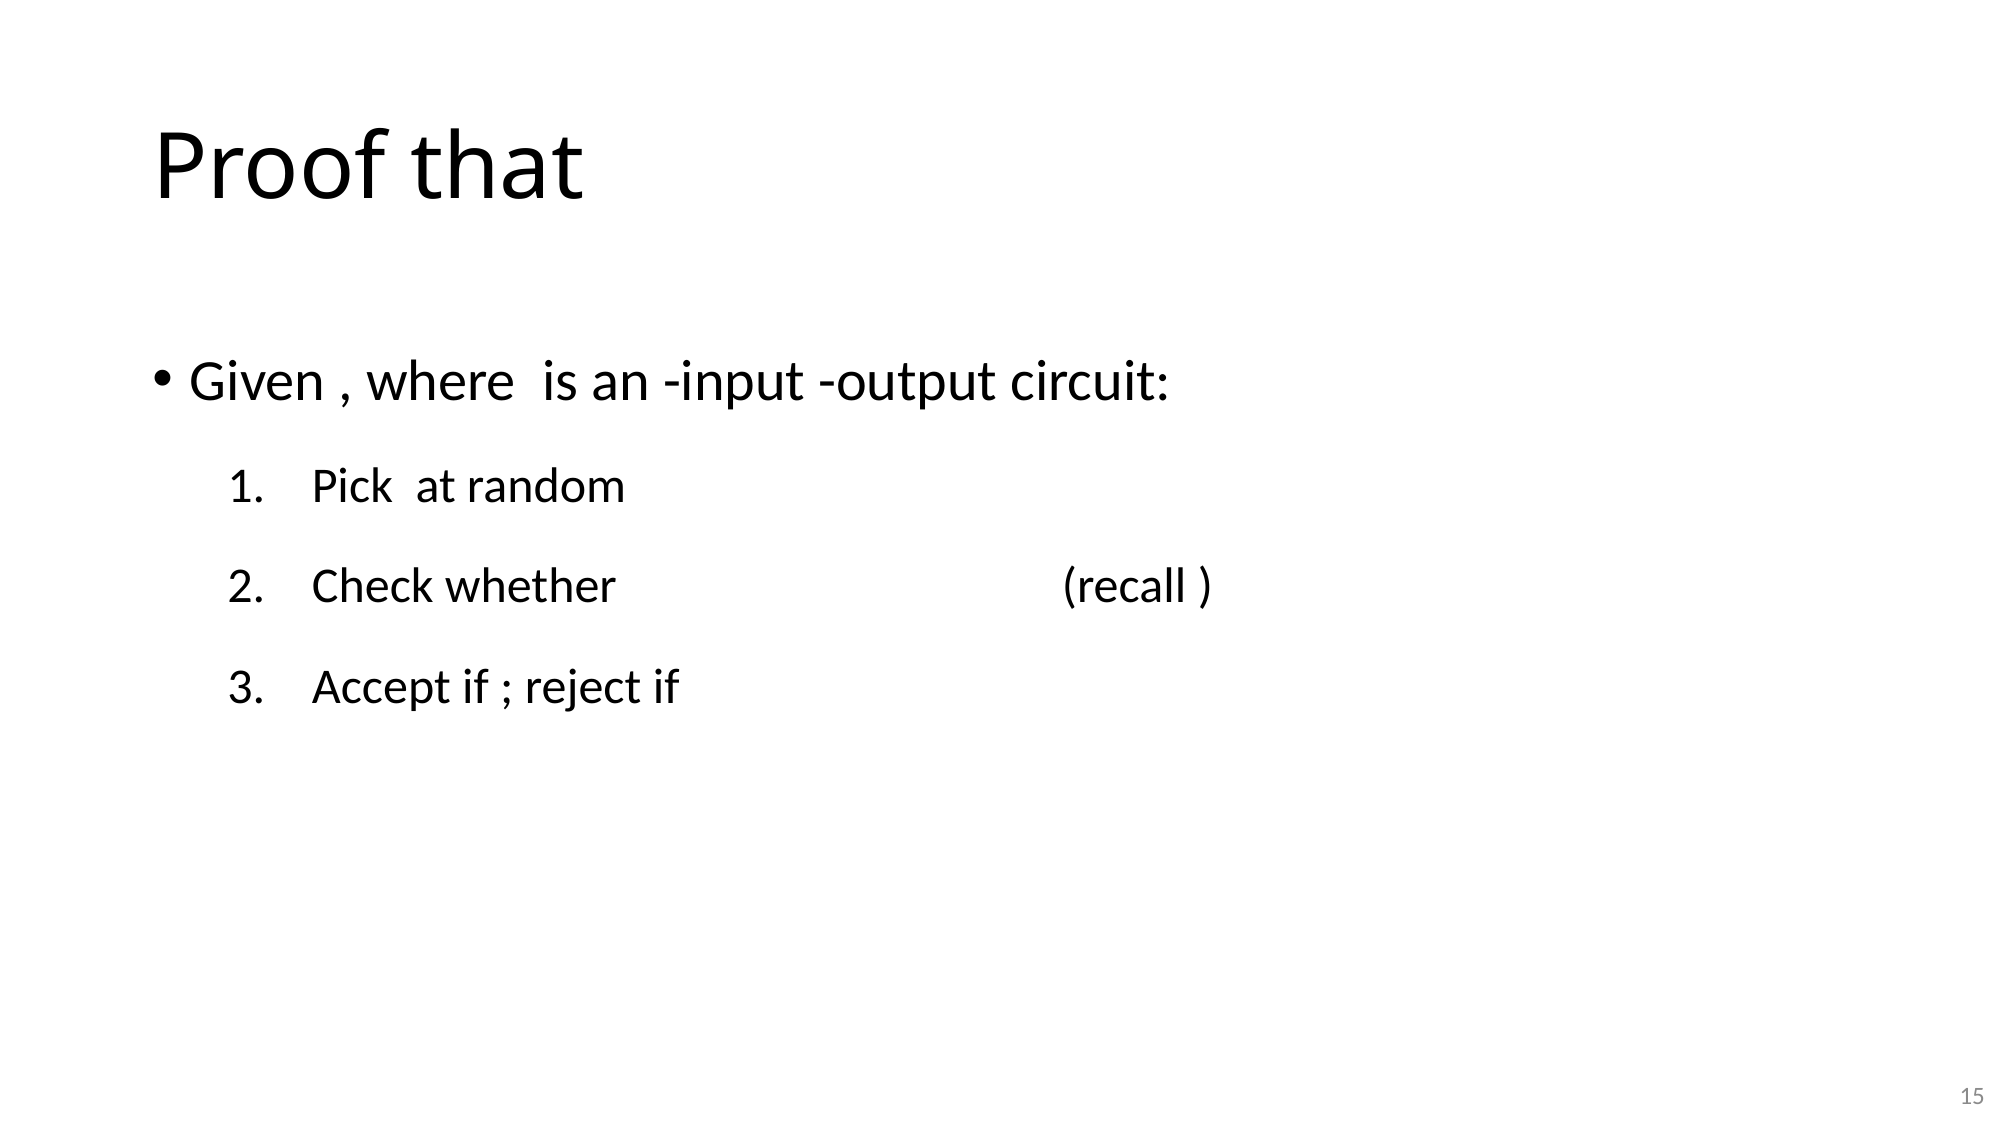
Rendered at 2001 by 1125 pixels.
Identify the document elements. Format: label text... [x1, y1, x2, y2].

slide_number 15 [1550, 1064, 2000, 1125]
